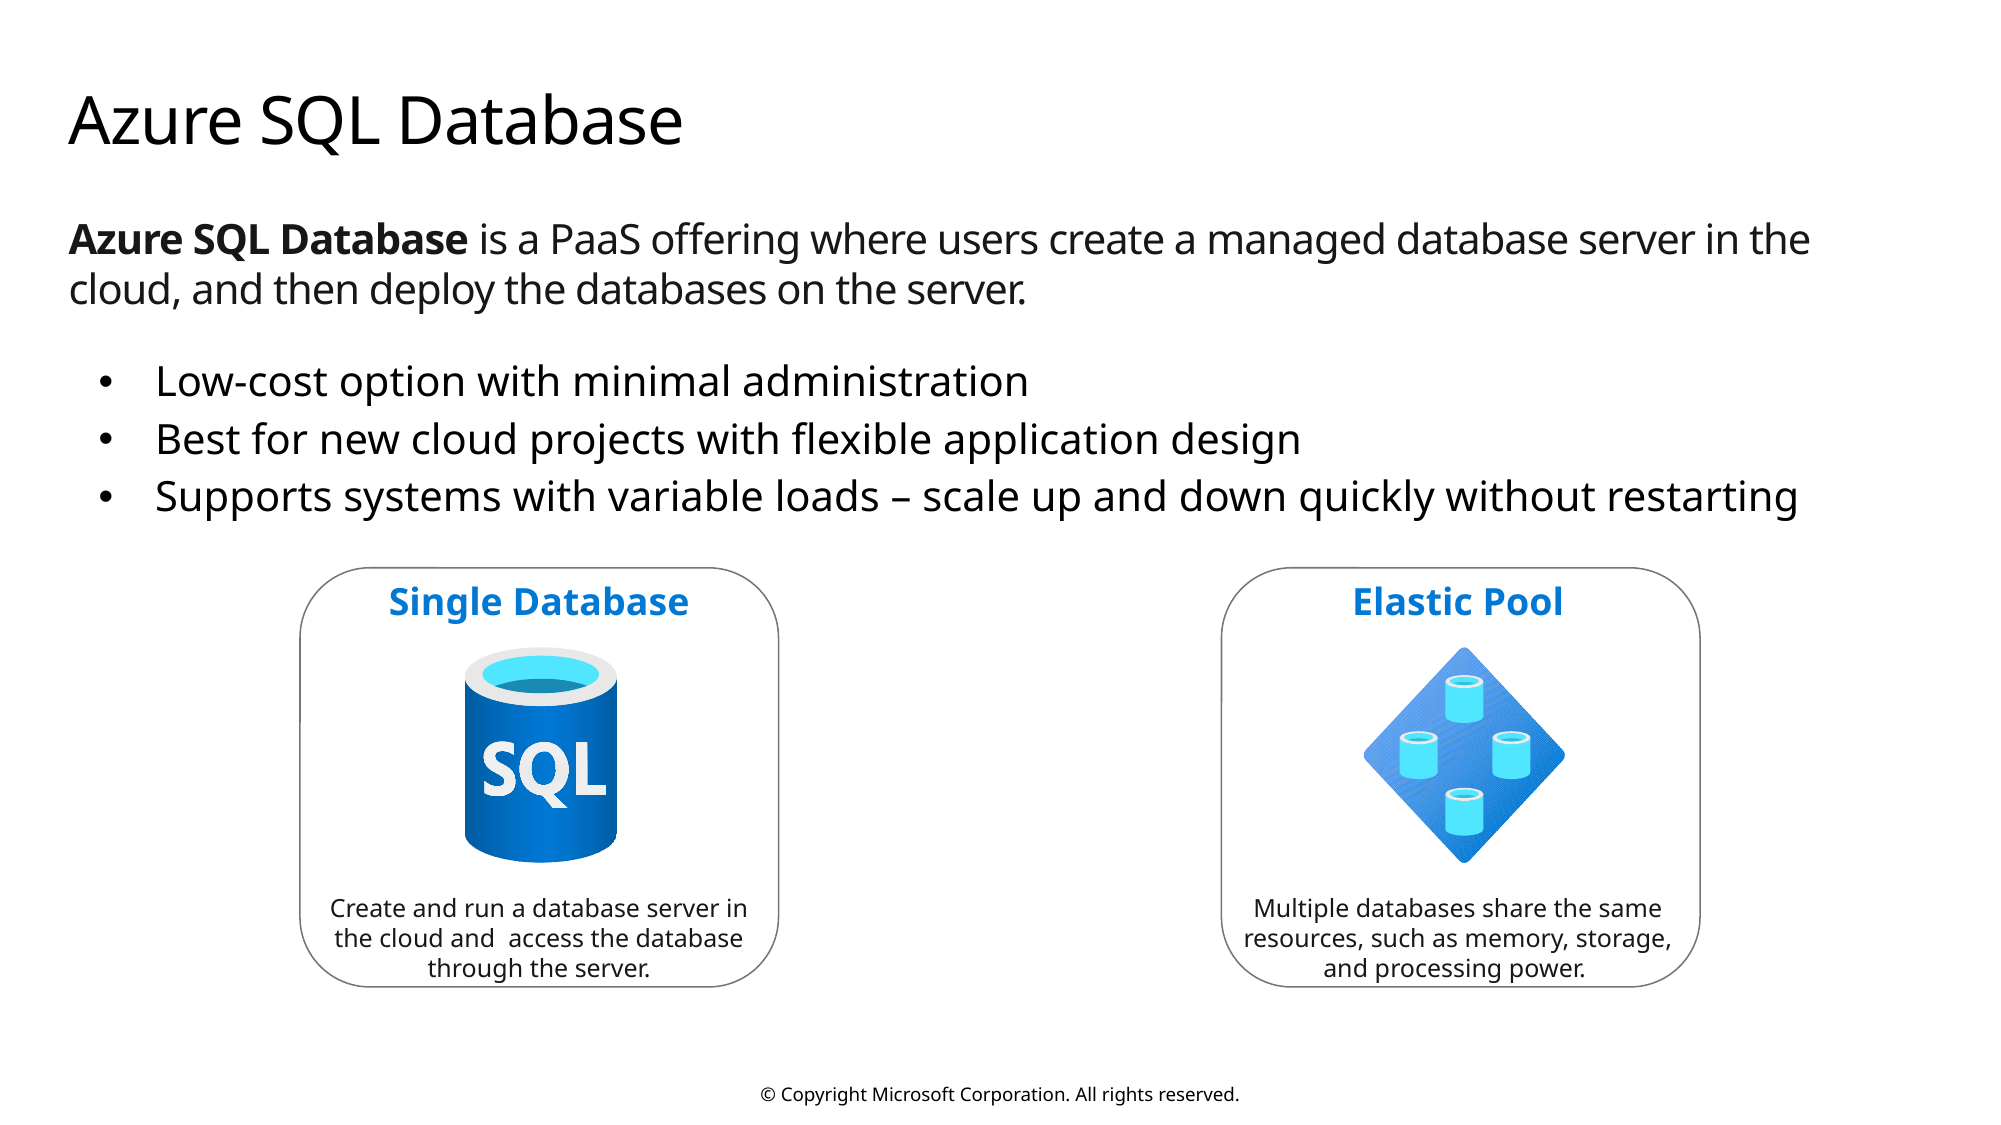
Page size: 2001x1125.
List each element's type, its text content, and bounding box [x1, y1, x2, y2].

list Azure SQL Database is a PaaS offering where users create a managed database server in the cloud, and then deploy the databases on the server. [68, 205, 1930, 322]
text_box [1221, 562, 1701, 992]
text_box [299, 562, 779, 992]
text_box Low-cost option with minimal administration Best for new cloud projects with flexible application design Supports systems with variable loads – scale up and down quickly without restarting [68, 336, 1869, 545]
title Azure SQL Database [68, 72, 1930, 184]
